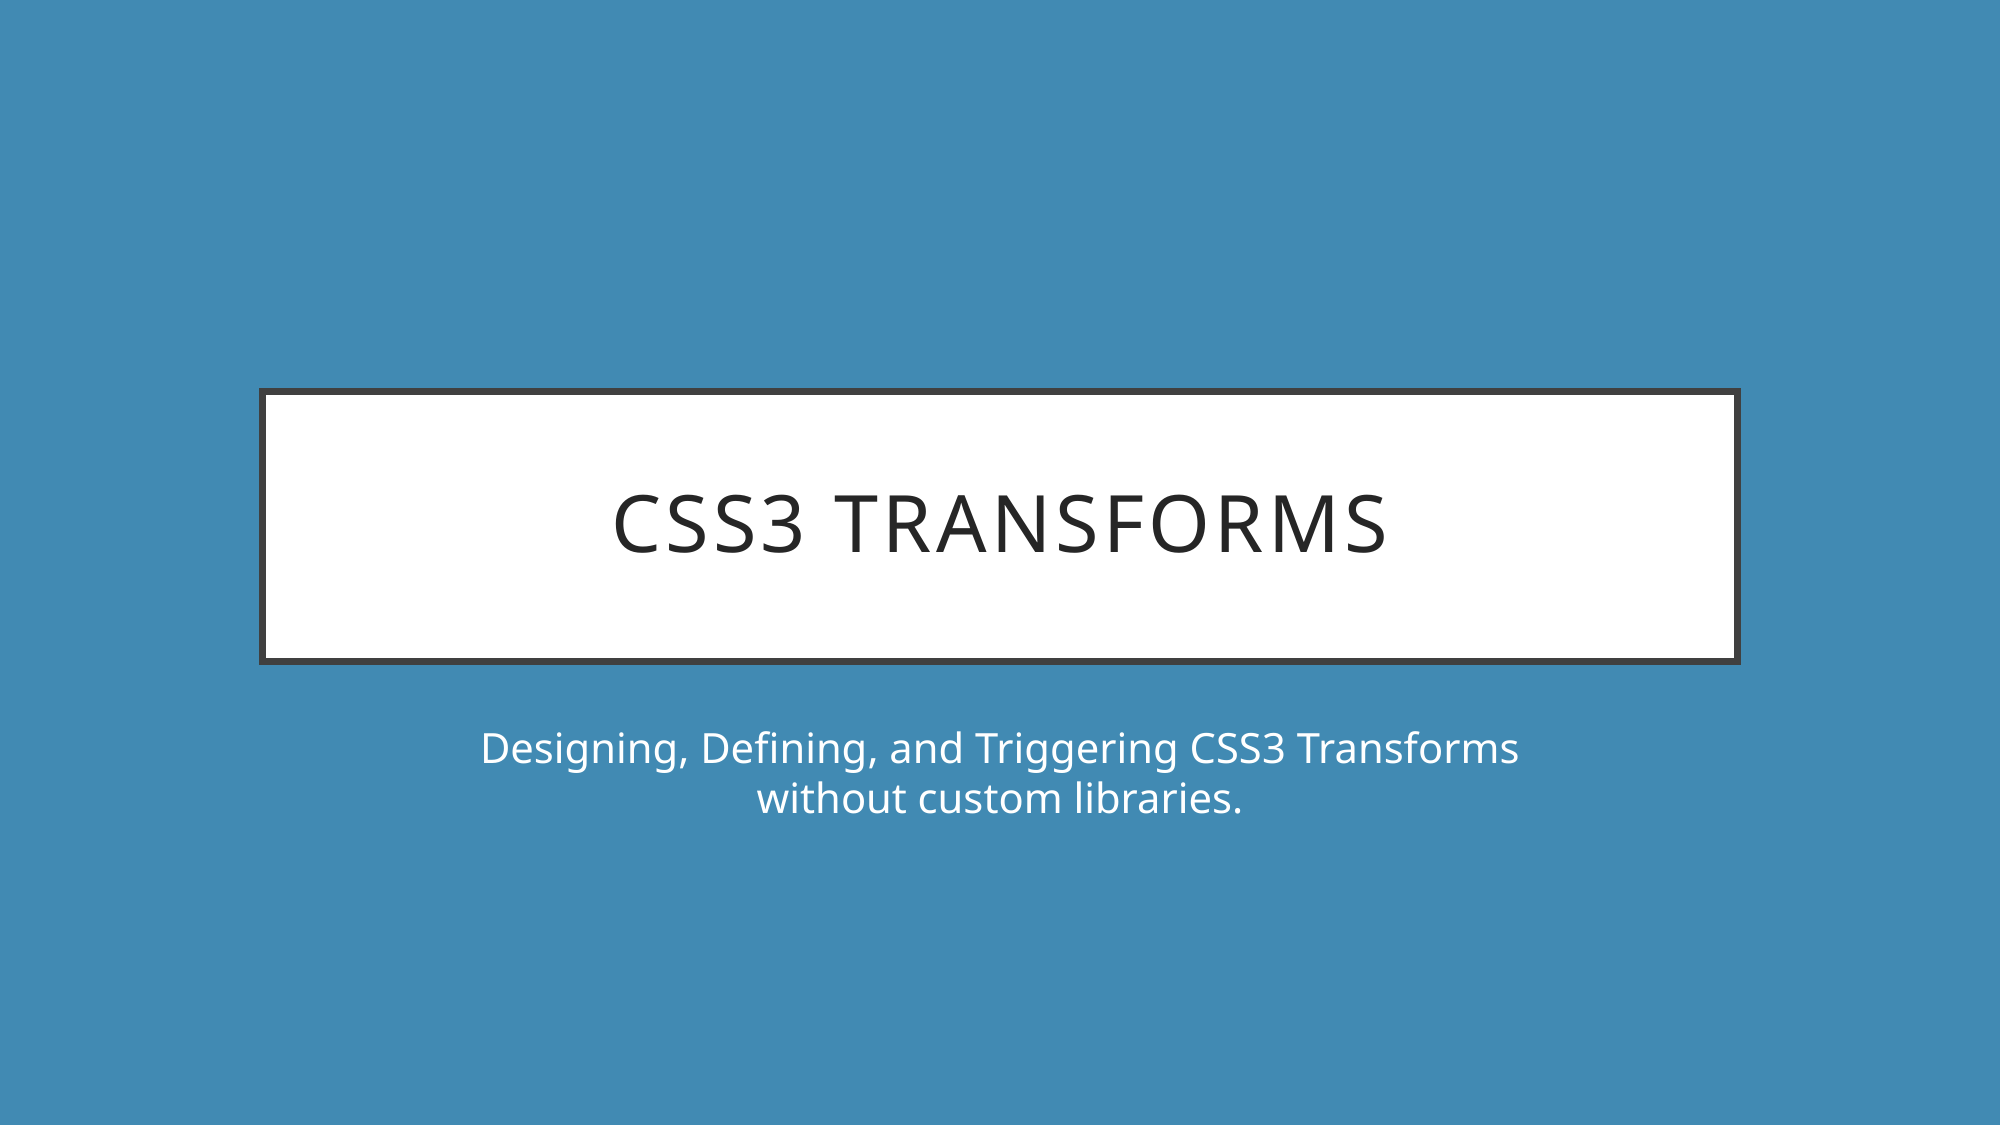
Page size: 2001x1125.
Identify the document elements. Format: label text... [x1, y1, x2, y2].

subtitle Designing, Defining, and Triggering CSS3 Transforms without custom libraries. [442, 713, 1558, 918]
title CSS3 Transforms [259, 388, 1741, 665]
